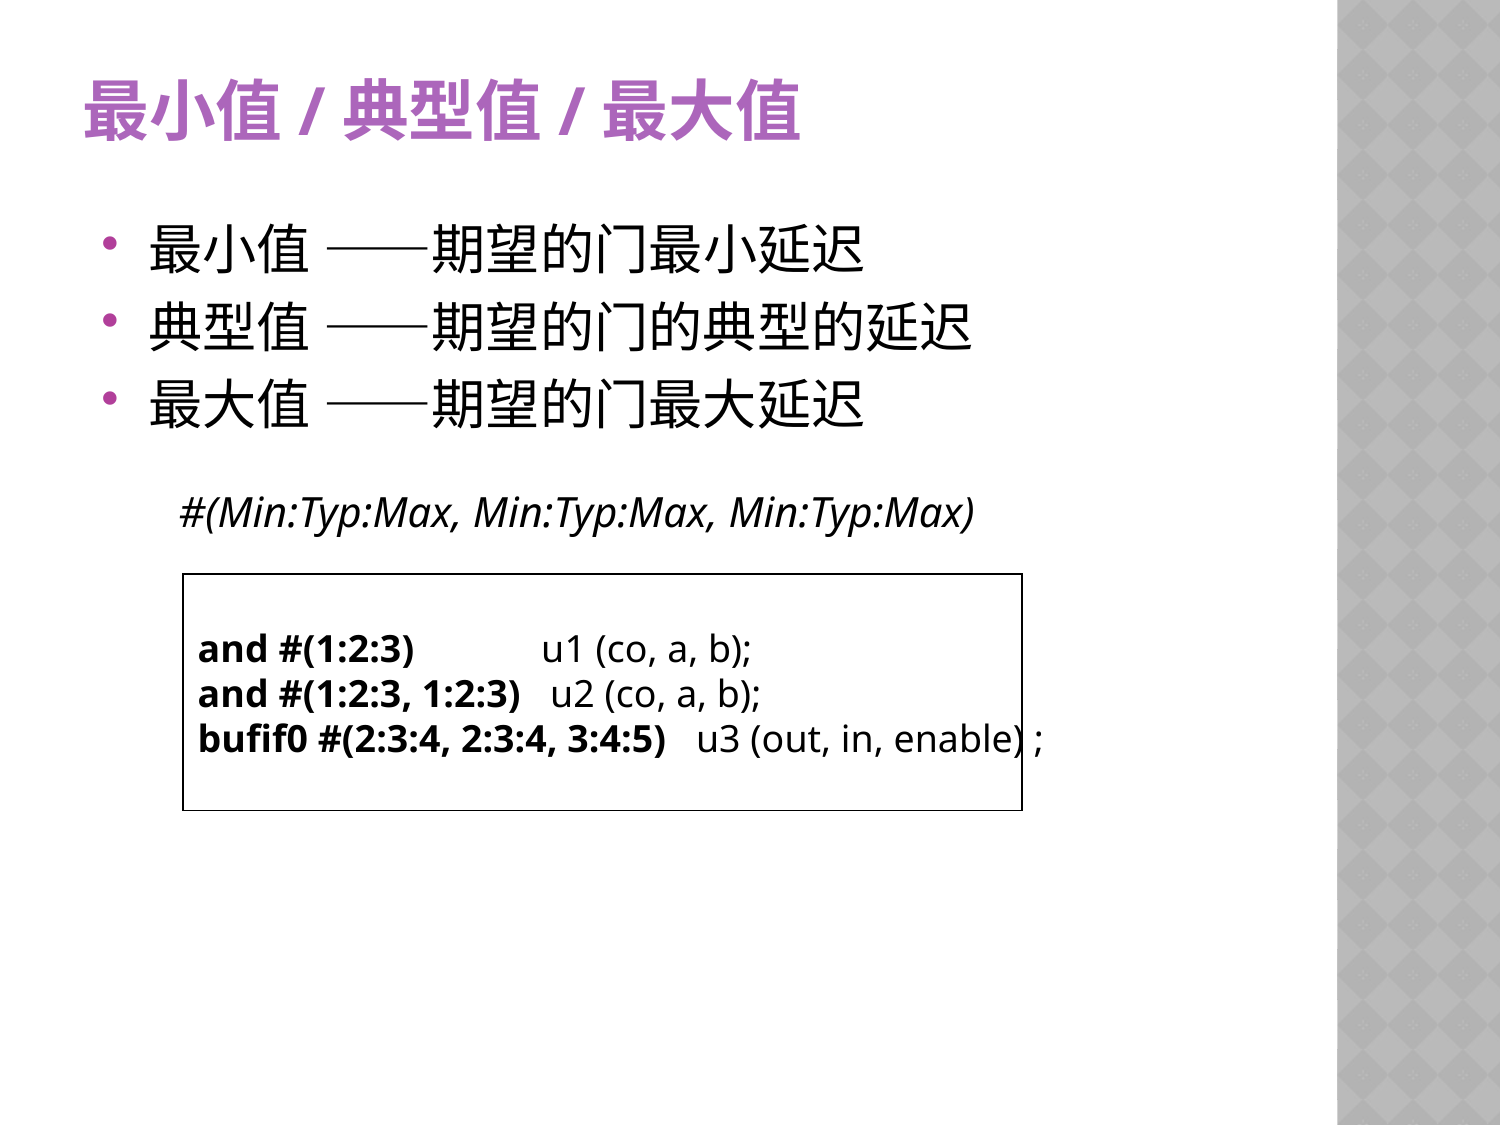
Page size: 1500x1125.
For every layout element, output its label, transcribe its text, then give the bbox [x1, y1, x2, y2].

text_box [1337, 0, 1500, 1125]
list 最小值 ——期望的门最小延迟 典型值 ——期望的门的典型的延迟 最大值 ——期望的门最大延迟 #(Min:Typ:Max, Min:Typ:Max, Min:Typ:Max) [88, 208, 1276, 1004]
text_box and #(1:2:3) u1 (co, a, b); and #(1:2:3, 1:2:3) u2 (co, a, b); bufif0 #(2:3:4, 2:3:4, 3:4:5) u3 (out, in, enable) ; [183, 574, 1022, 811]
title 最小值/典型值/最大值 [75, 52, 857, 149]
